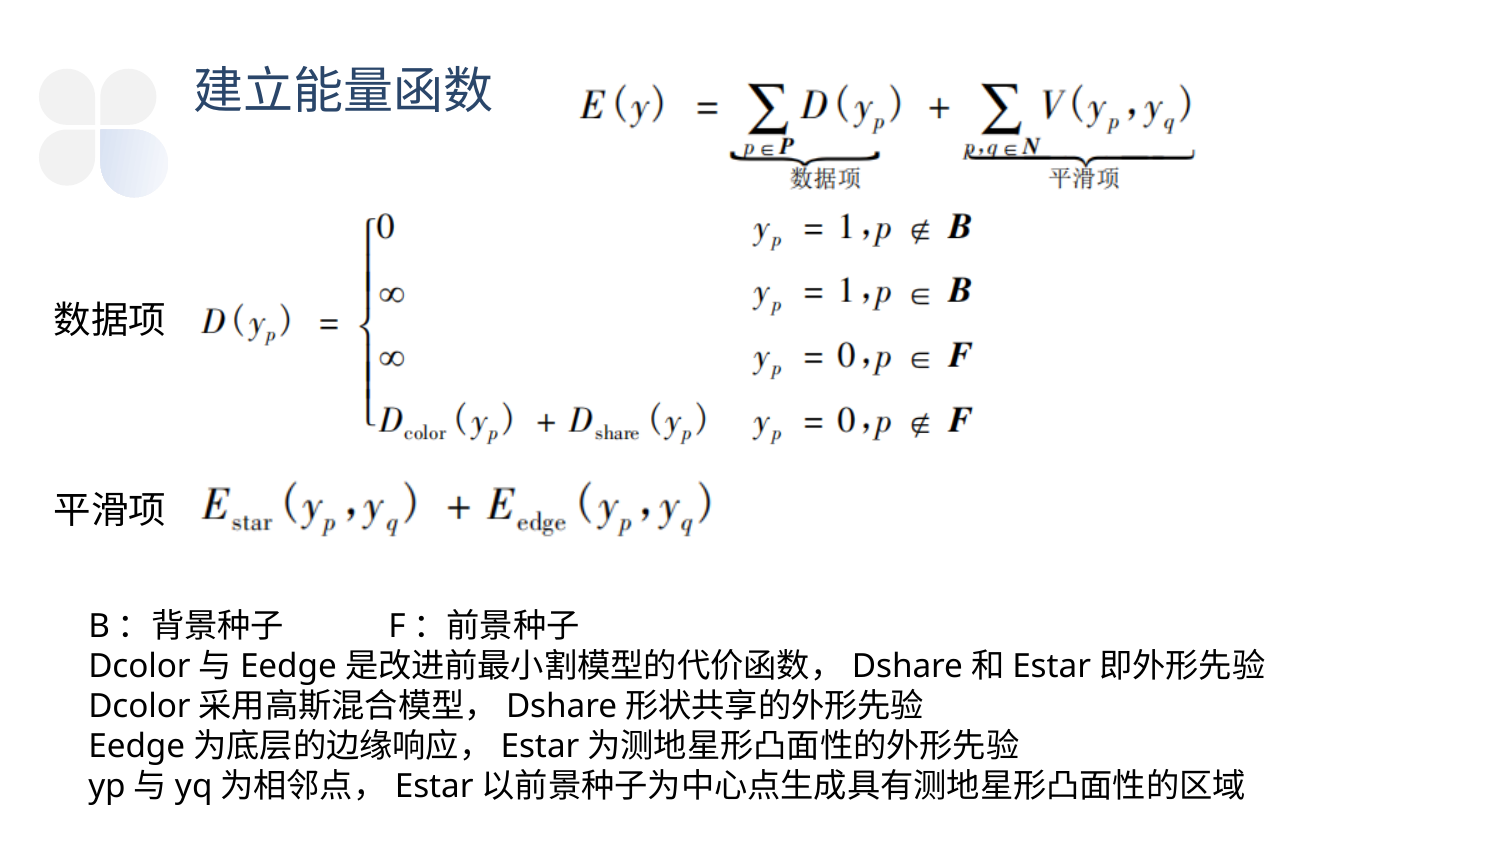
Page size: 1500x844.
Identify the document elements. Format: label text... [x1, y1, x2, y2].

picture [178, 57, 1228, 458]
text_box 平滑项 [38, 478, 196, 539]
text_box B：背景种子 F：前景种子 Dcolor与Eedge是改进前最小割模型的代价函数，Dshare和Estar即外形先验 Dcolor采用高斯混合模型，Dshare形状共享的外形先验 Eedge为底层的边缘响应，Estar为测地星形凸面性的外形先验 yp与yq为相邻点，Estar以前景种子为中心点生成具有测地星形凸面性的区域 [73, 597, 1337, 812]
text_box 建立能量函数 [178, 57, 562, 188]
picture [196, 467, 738, 546]
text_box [38, 68, 169, 198]
text_box 数据项 [38, 289, 178, 349]
